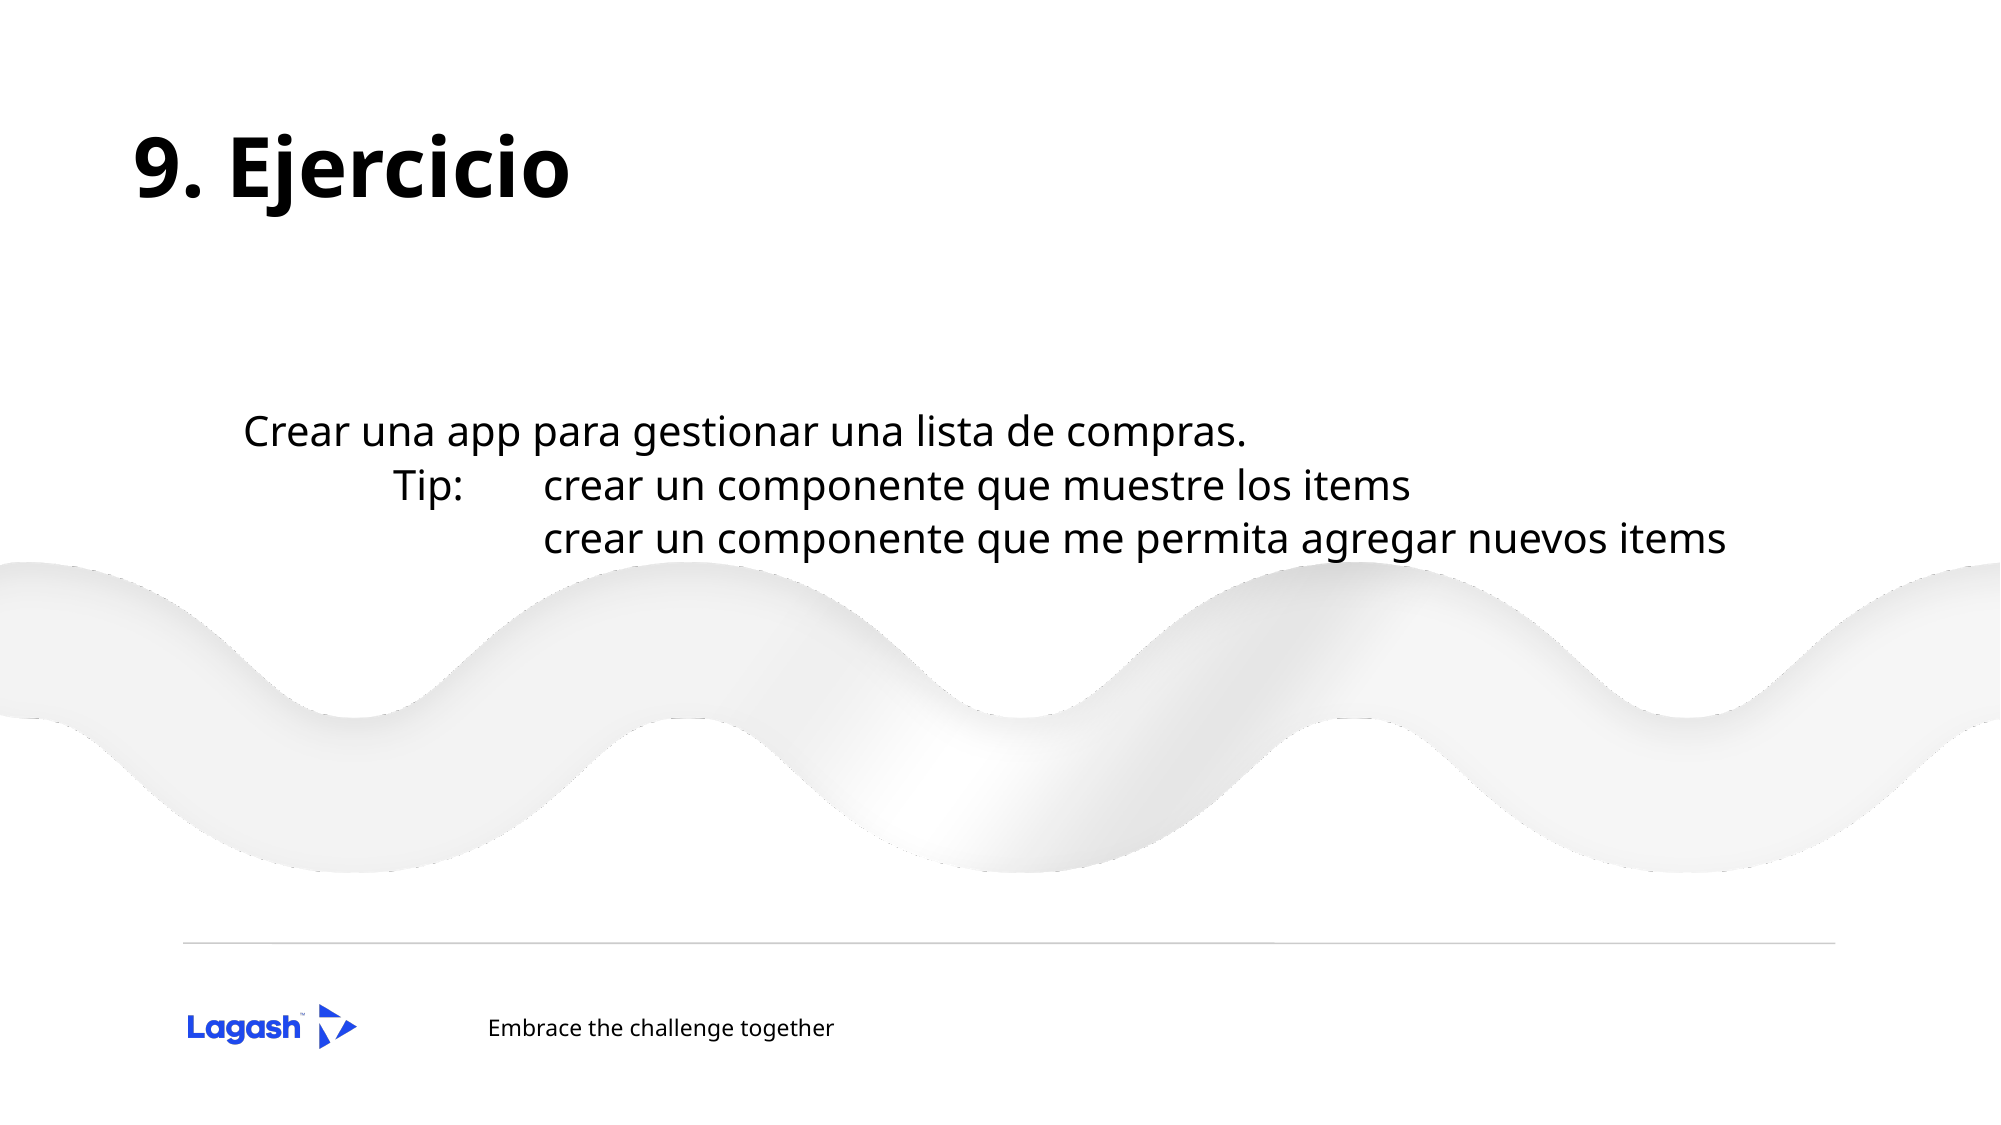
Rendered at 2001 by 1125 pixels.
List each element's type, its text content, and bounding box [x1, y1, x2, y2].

text_box Crear una app para gestionar una lista de compras. Tip: crear un componente que muestre los items crear un componente que me permita agregar nuevos items [243, 410, 1735, 563]
title 9. Ejercicio [126, 117, 1852, 249]
picture [0, 0, 2000, 1125]
